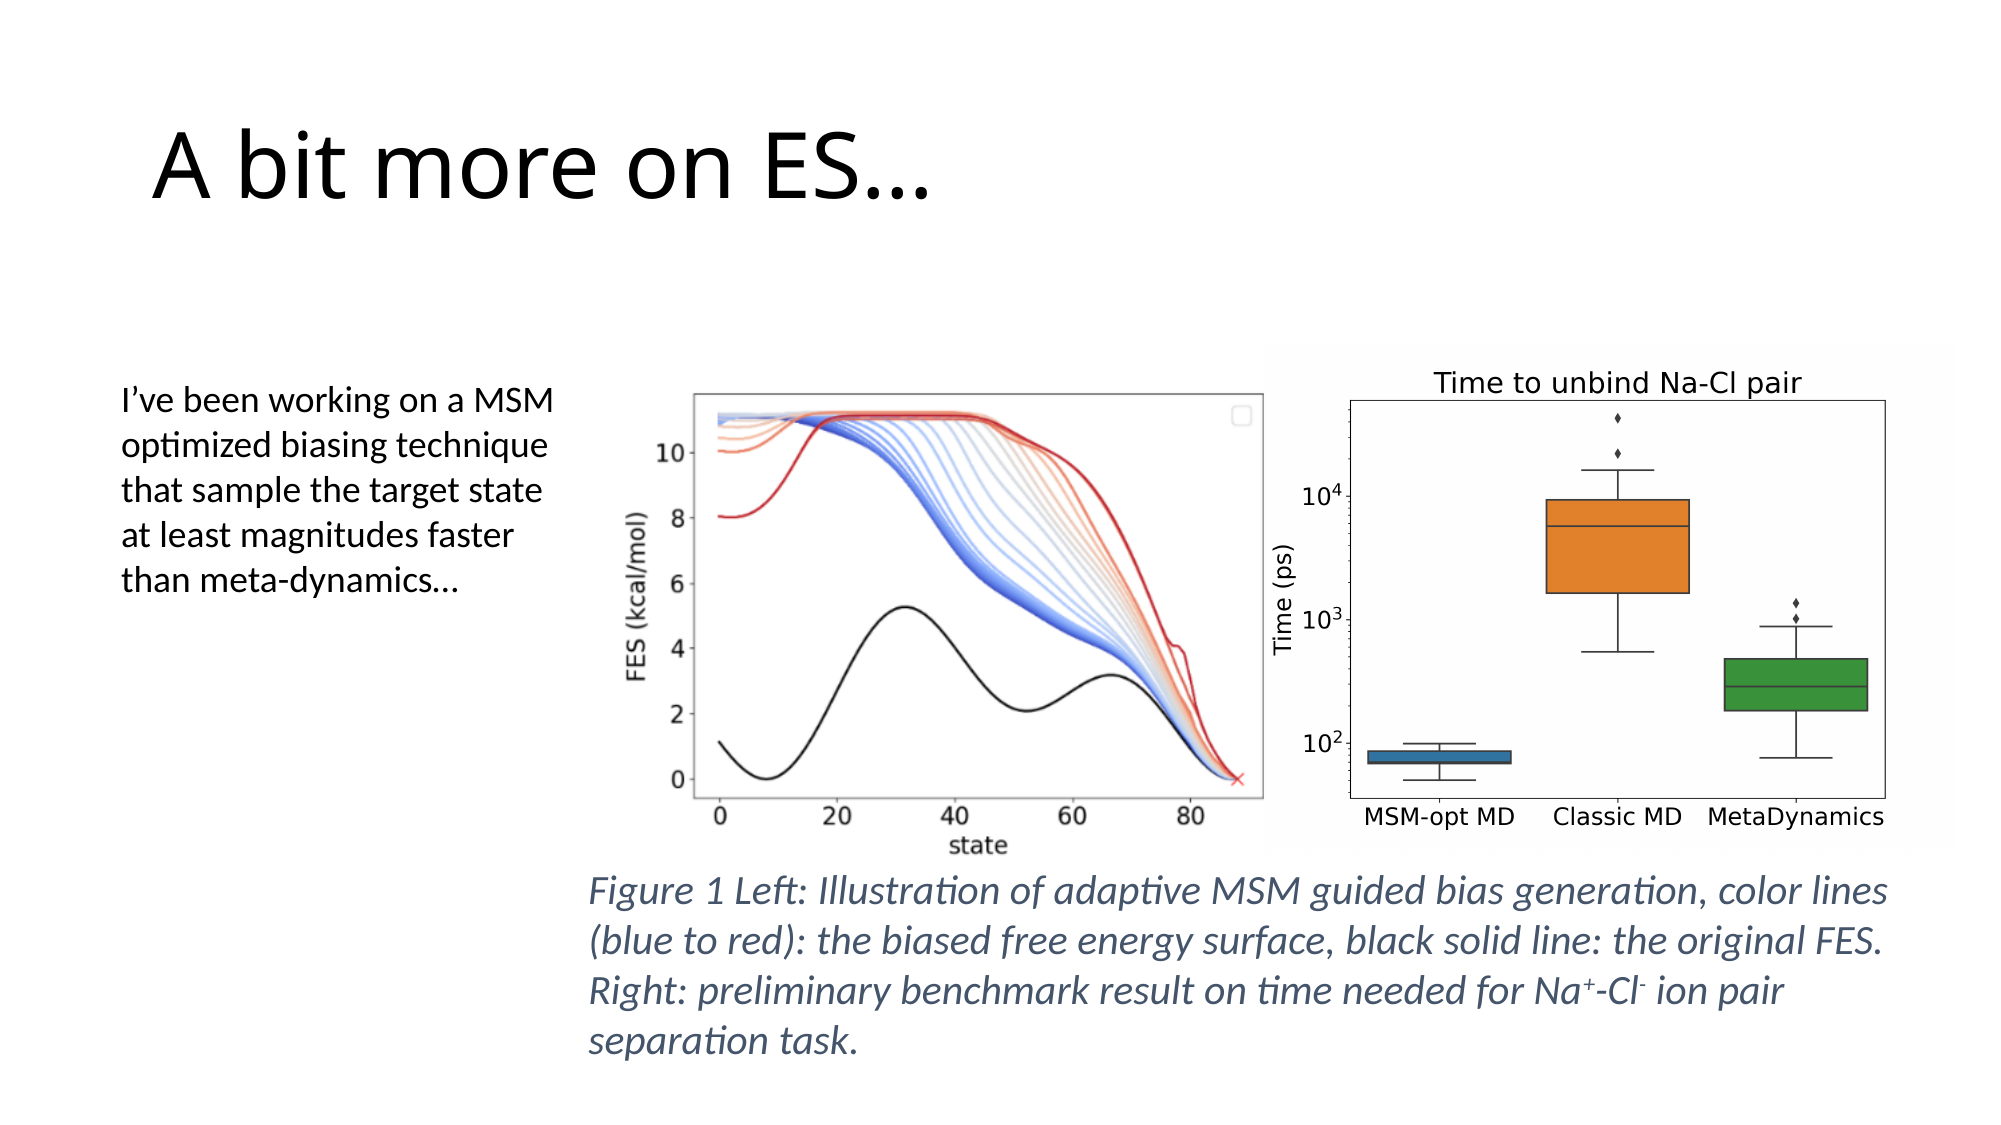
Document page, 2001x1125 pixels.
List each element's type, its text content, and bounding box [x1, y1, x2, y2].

text_box I’ve been working on a MSM optimized biasing technique that sample the target state at least magnitudes faster than meta-dynamics… [106, 368, 588, 608]
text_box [588, 338, 1954, 1066]
title A bit more on ES… [137, 59, 1863, 278]
